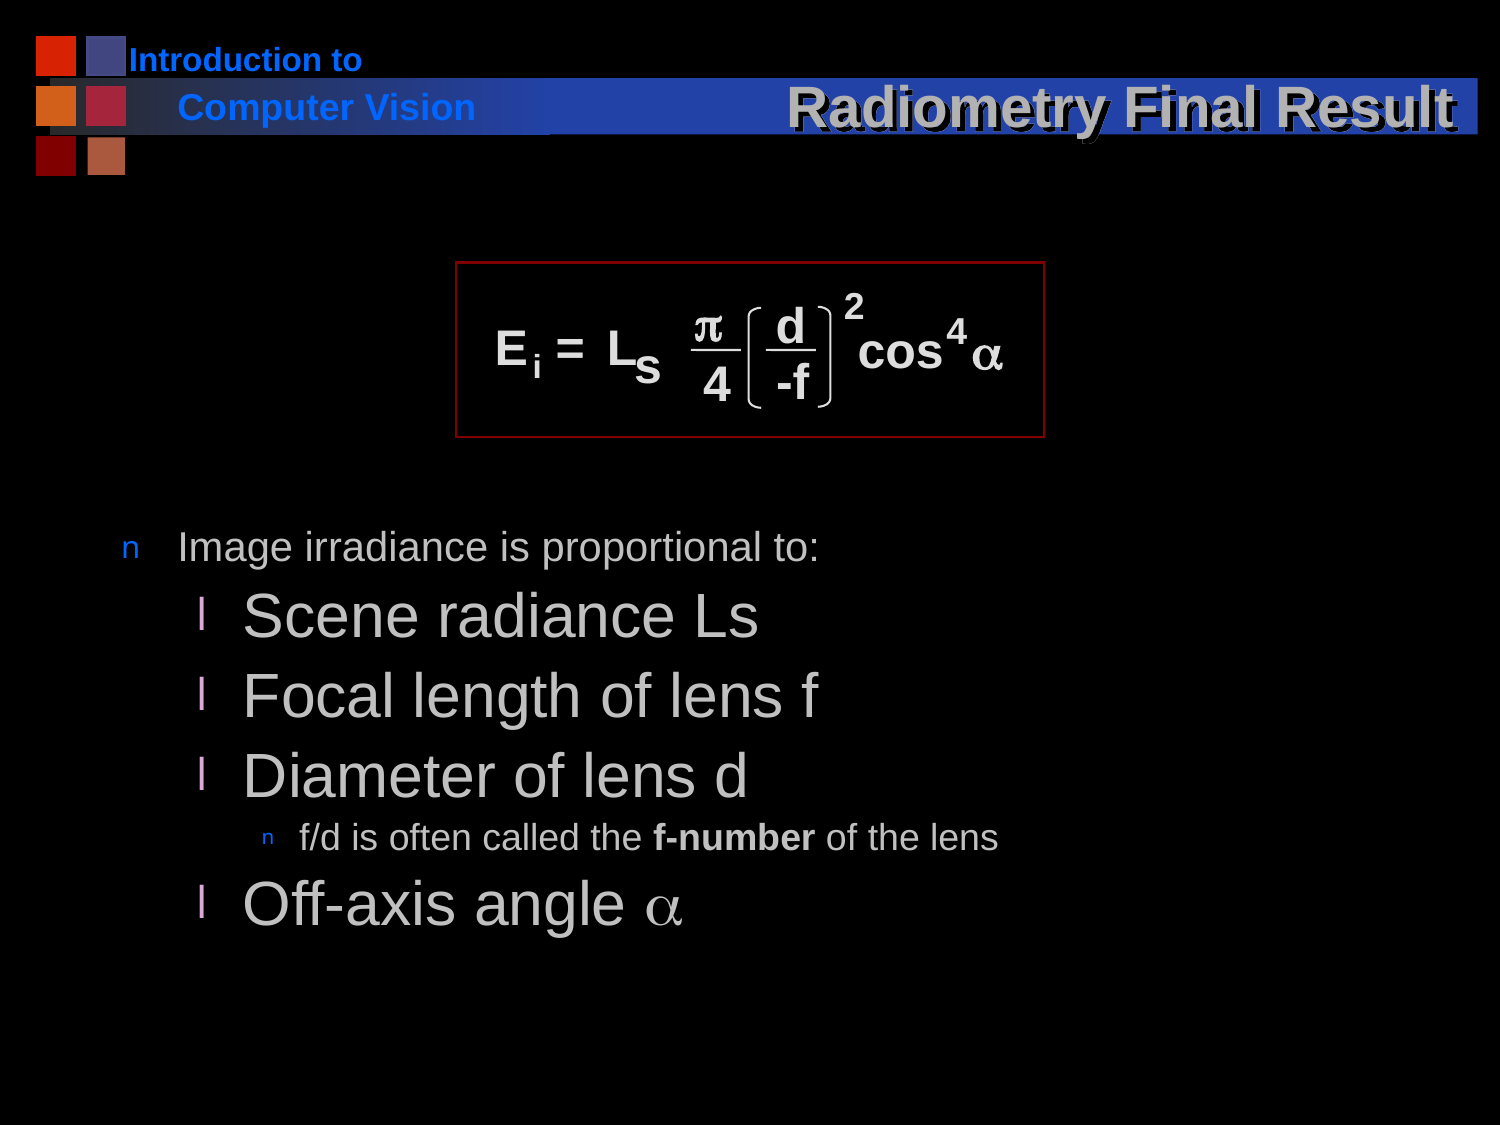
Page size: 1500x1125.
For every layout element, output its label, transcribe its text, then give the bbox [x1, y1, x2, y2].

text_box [455, 262, 1044, 438]
list Image irradiance is proportional to: Scene radiance Ls Focal length of lens f Diameter of lens d f/d is often called the f-number of the lens Off-axis angle a [105, 518, 1395, 607]
title Radiometry Final Result [749, 46, 1492, 148]
